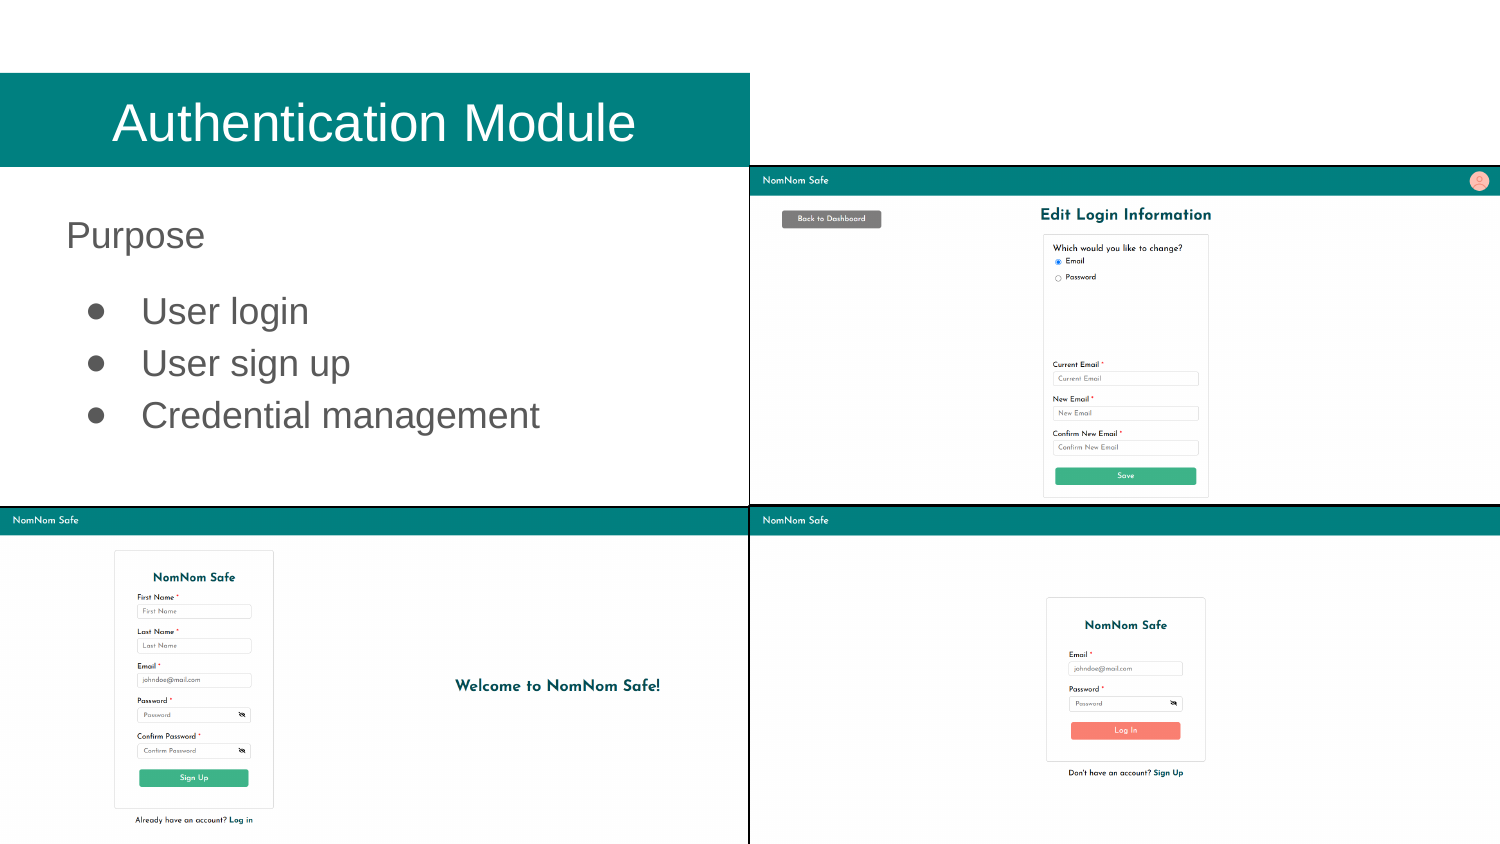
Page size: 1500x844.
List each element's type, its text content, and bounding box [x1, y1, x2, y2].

picture [0, 506, 1500, 844]
list Purpose User login User sign up Credential management [51, 189, 744, 505]
picture [749, 166, 1500, 505]
title Authentication Module [0, 72, 750, 167]
